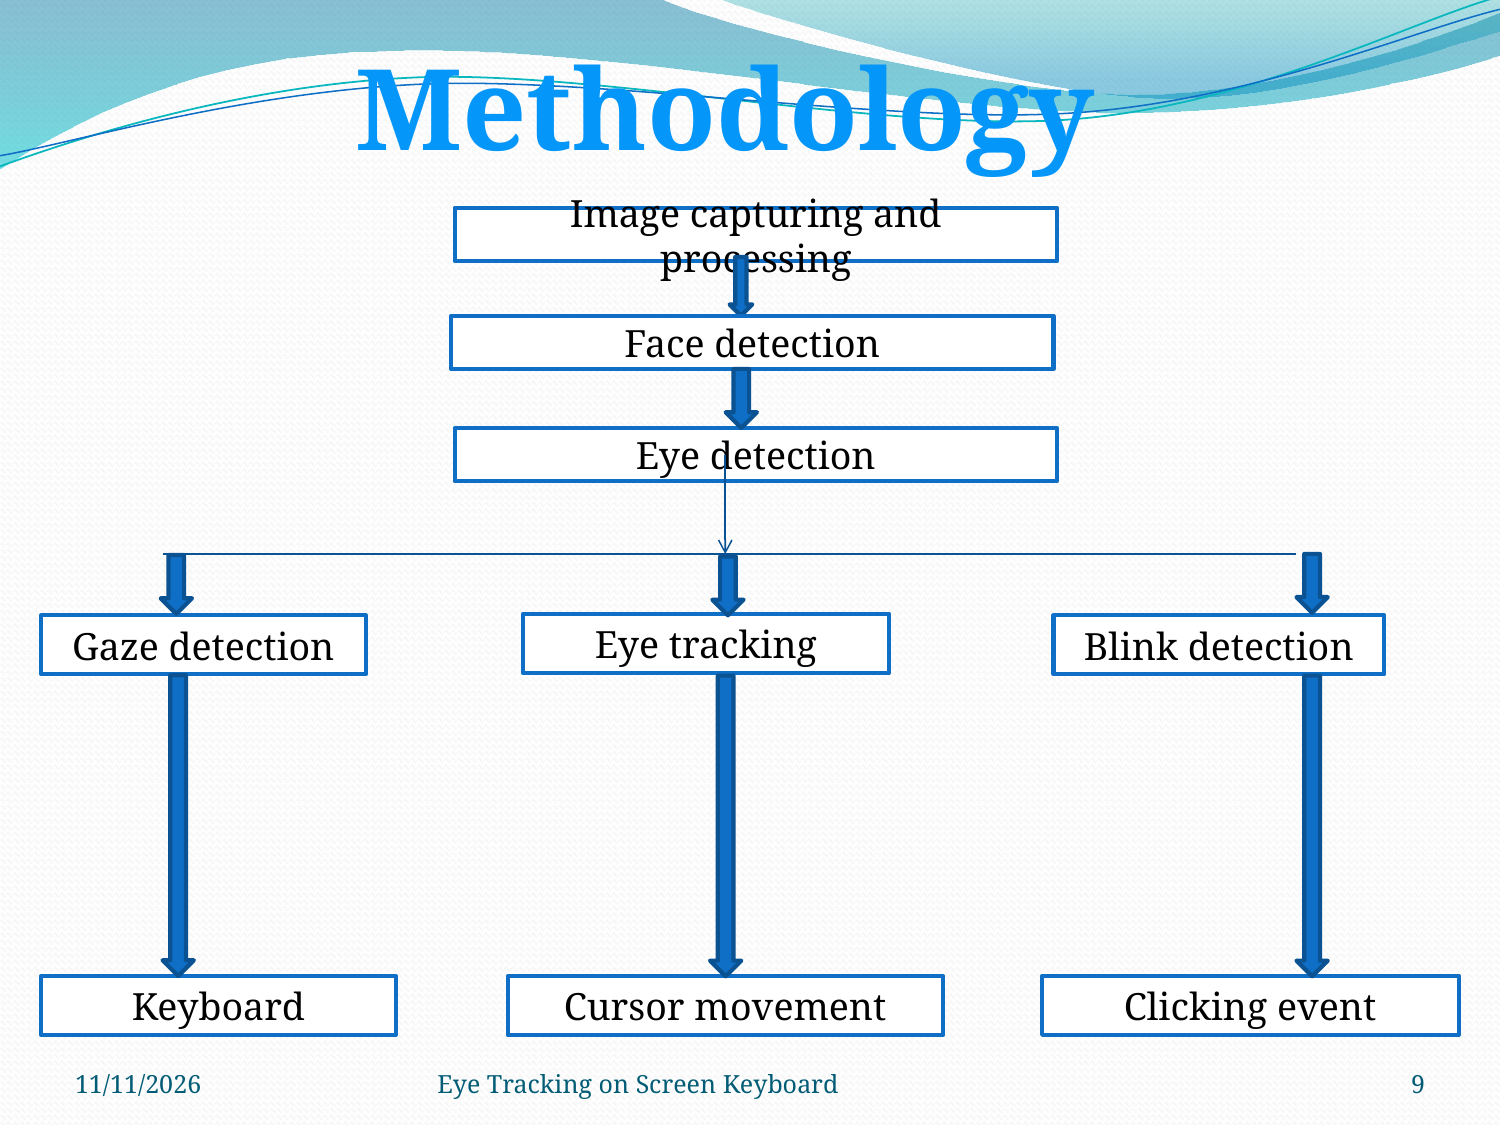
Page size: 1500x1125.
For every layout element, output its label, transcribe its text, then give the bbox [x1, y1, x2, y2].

text_box Gaze detection [39, 613, 368, 676]
text_box [727, 254, 755, 314]
text_box [710, 565, 746, 618]
text_box Clicking event [1040, 974, 1461, 1037]
text_box [723, 366, 759, 431]
text_box Keyboard [39, 974, 398, 1037]
text_box Eye detection [453, 426, 1059, 483]
footer Eye Tracking on Screen Keyboard [437, 1042, 988, 1103]
text_box [708, 673, 744, 979]
slide_number 9 [1299, 1042, 1425, 1103]
text_box Cursor movement [506, 974, 945, 1037]
text_box Image capturing and processing [453, 206, 1059, 263]
text_box Face detection [449, 314, 1056, 371]
text_box [160, 673, 196, 979]
text_box Blink detection [1051, 613, 1386, 676]
text_box Eye tracking [521, 612, 891, 675]
text_box Methodology [340, 30, 1111, 181]
text_box [1294, 551, 1330, 615]
text_box [1294, 673, 1330, 979]
text_box [158, 563, 194, 616]
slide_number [75, 1042, 425, 1103]
